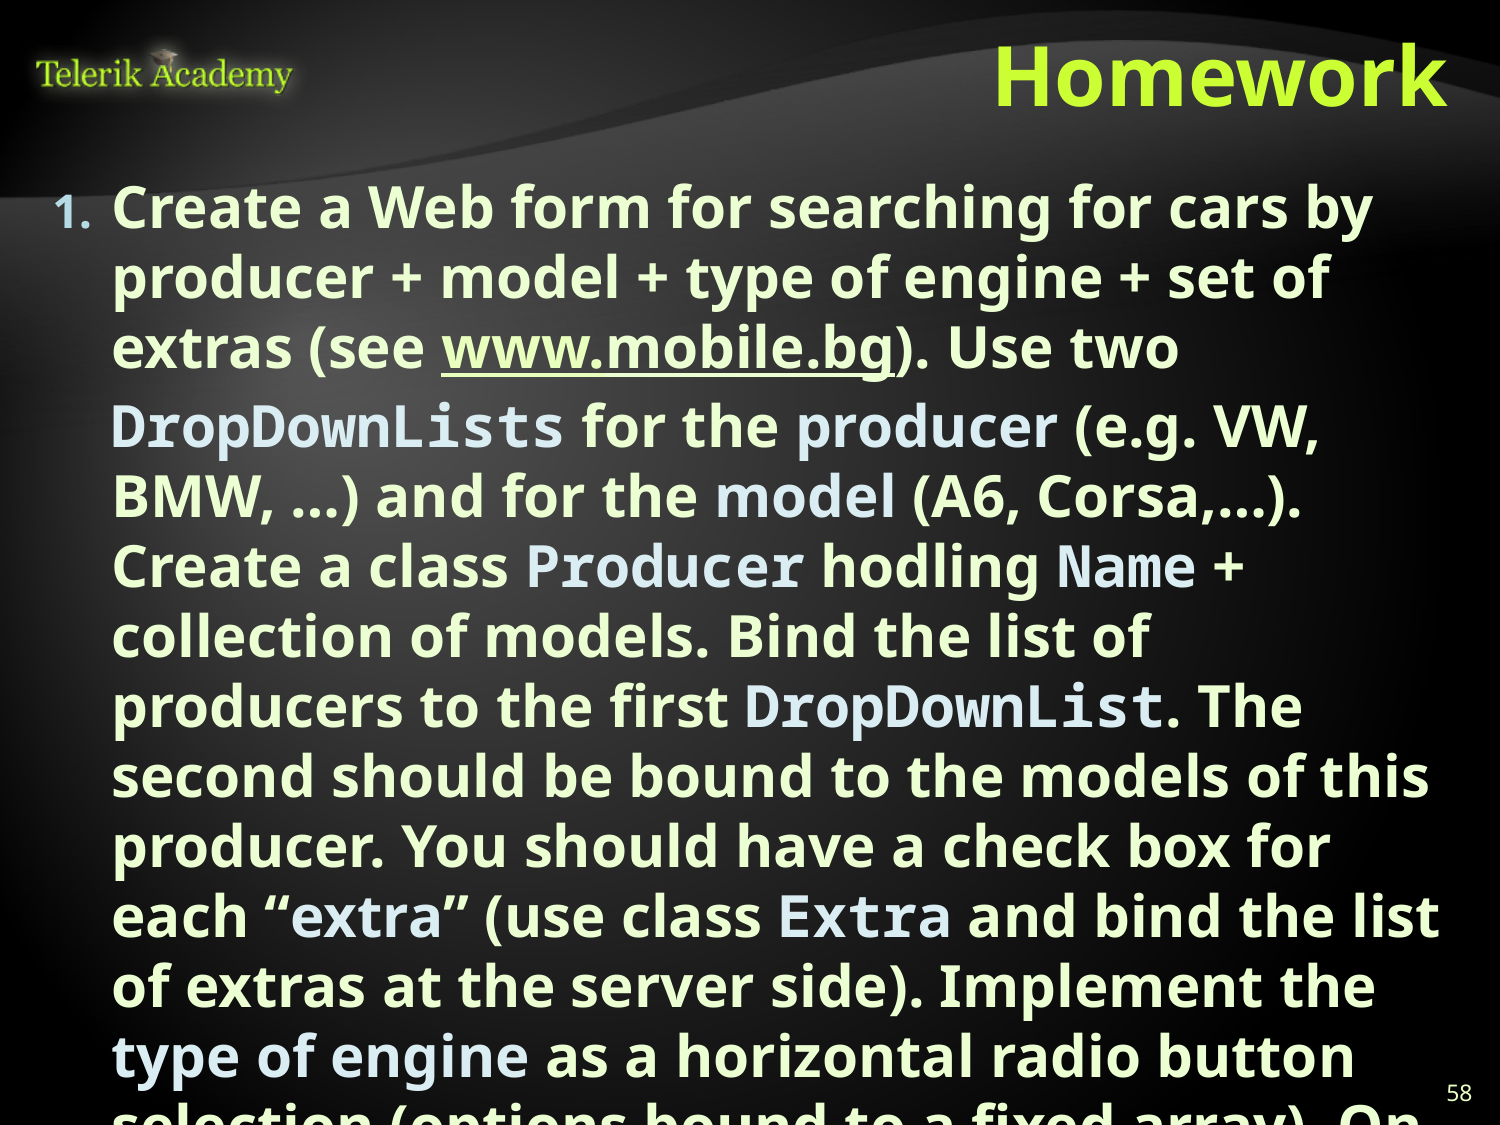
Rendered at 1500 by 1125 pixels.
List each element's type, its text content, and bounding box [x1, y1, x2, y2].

slide_number 58 [1412, 1074, 1488, 1113]
list Create a Web form for searching for cars by producer + model + type of engine + set of extras (see www.mobile.bg). Use two DropDownLists for the producer (e.g. VW, BMW, …) and for the model (A6, Corsa,…). Create a class Producer hodling Name + collection of models. Bind the list of producers to the first DropDownList. The second should be bound to the models of this producer. You should have a check box for each “extra” (use class Extra and bind the list of extras at the server side). Implement the type of engine as a horizontal radio button selection (options bound to a fixed array). On submit display all collected information in <asp:Literal>. [37, 162, 1463, 1100]
title Homework [300, 12, 1463, 150]
picture [0, 0, 1500, 1125]
